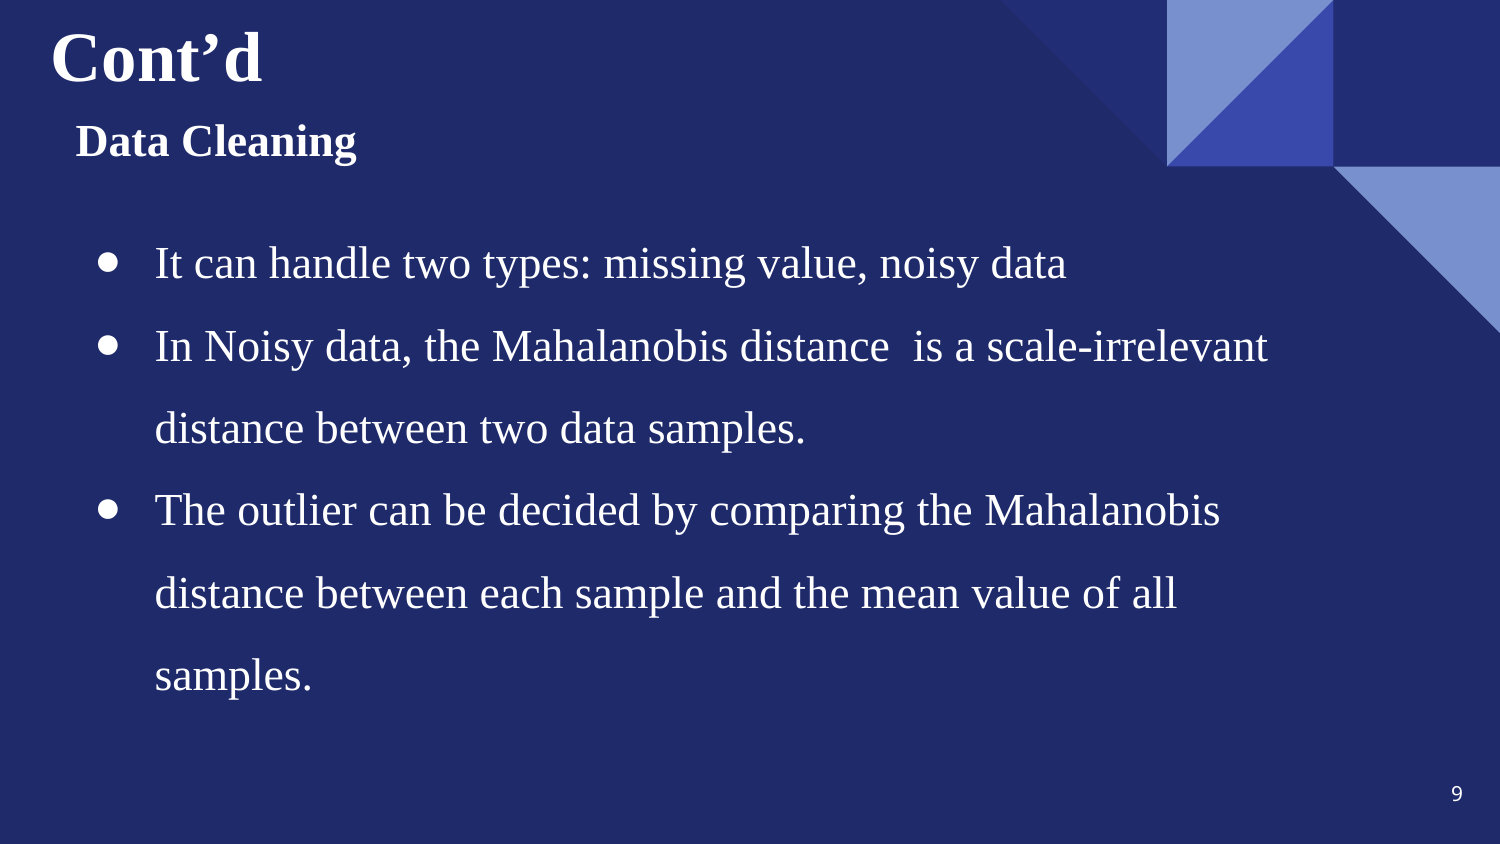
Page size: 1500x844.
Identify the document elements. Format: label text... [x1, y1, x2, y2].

list It can handle two types: missing value, noisy data In Noisy data, the Mahalanobis distance is a scale-irrelevant distance between two data samples. The outlier can be decided by comparing the Mahalanobis distance between each sample and the mean value of all samples. [64, 190, 1361, 742]
title Cont’d [35, 13, 1131, 94]
slide_number 9 [1387, 762, 1478, 828]
text_box Data Cleaning [60, 98, 1156, 178]
